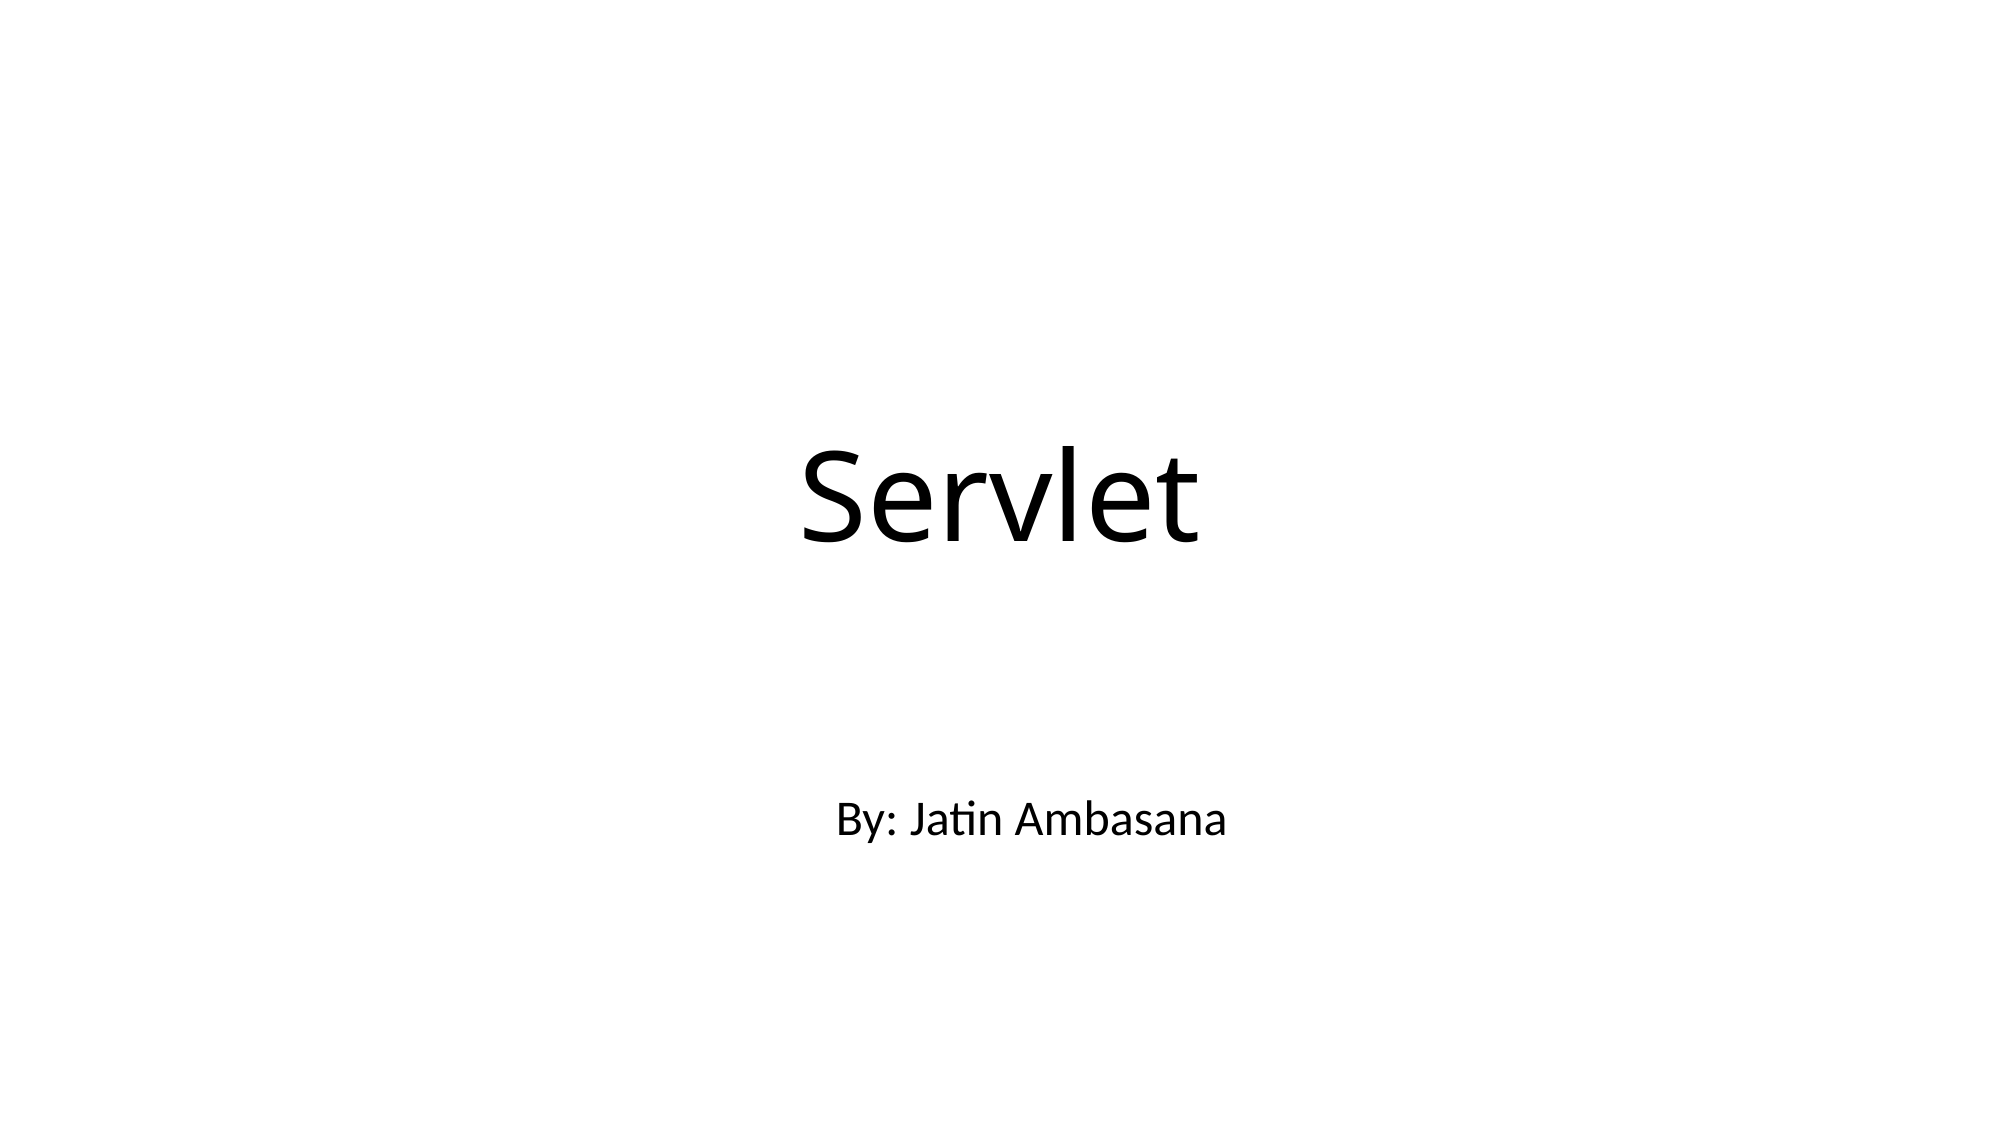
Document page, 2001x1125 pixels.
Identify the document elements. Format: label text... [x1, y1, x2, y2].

subtitle By: Jatin Ambasana [281, 785, 1782, 1057]
title Servlet [249, 184, 1750, 576]
